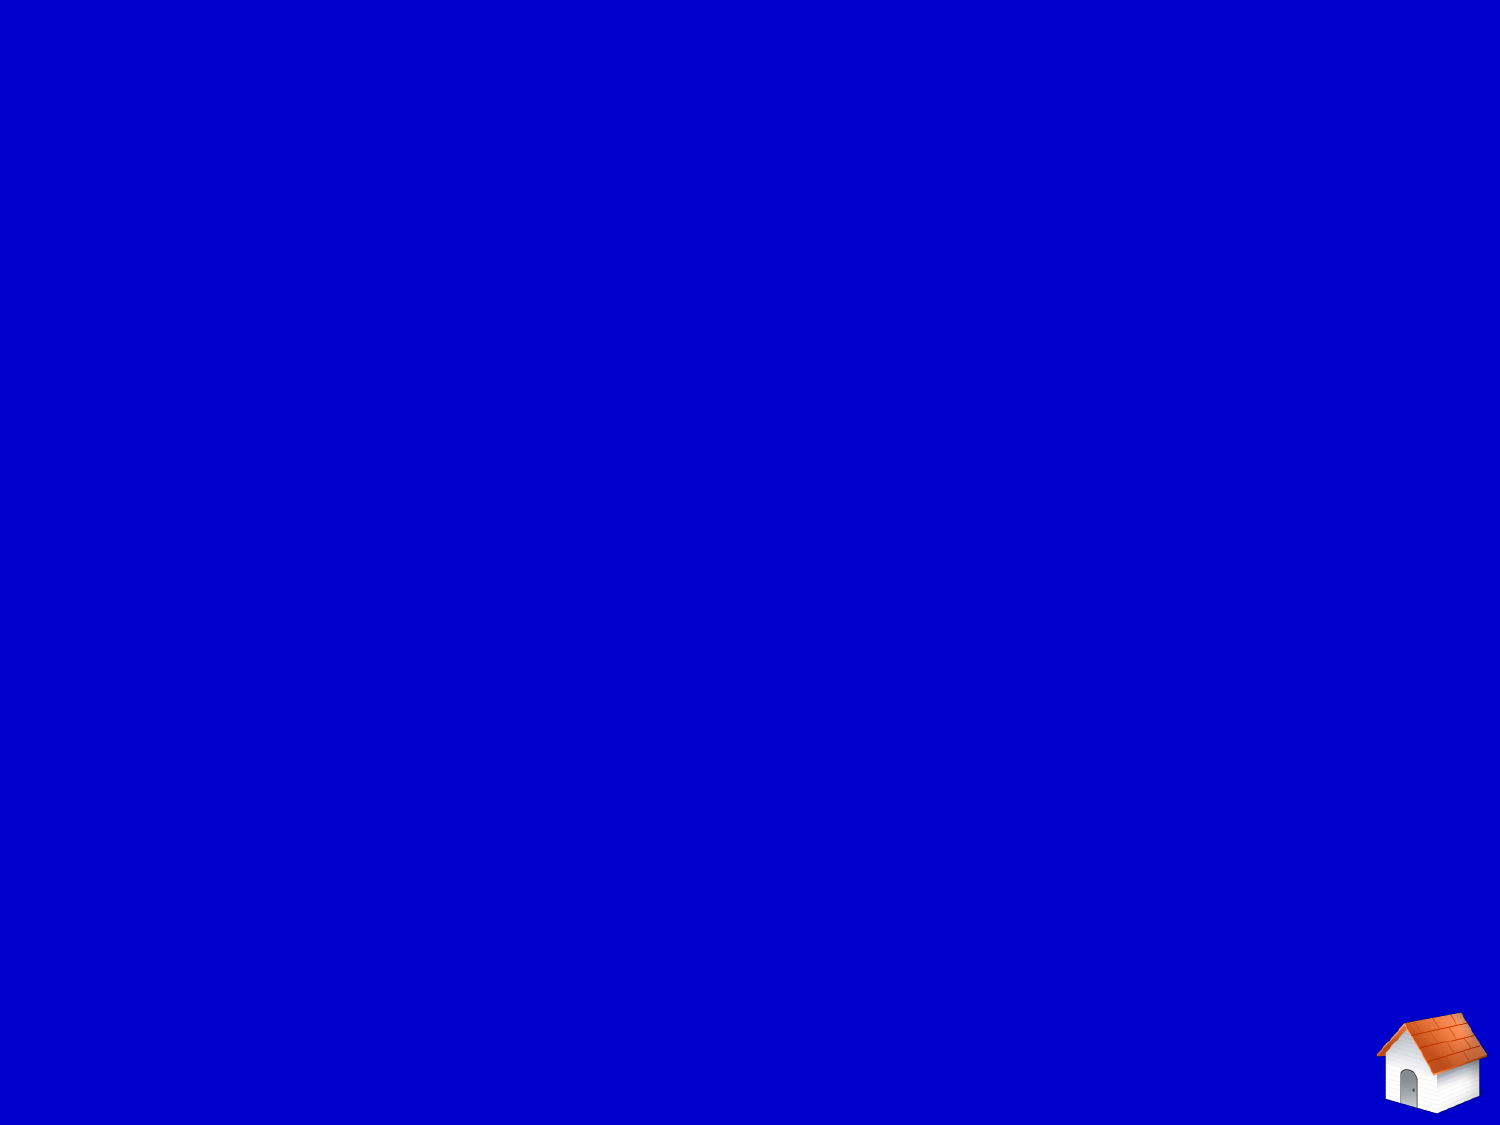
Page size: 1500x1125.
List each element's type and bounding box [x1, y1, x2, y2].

picture [1374, 1000, 1488, 1125]
